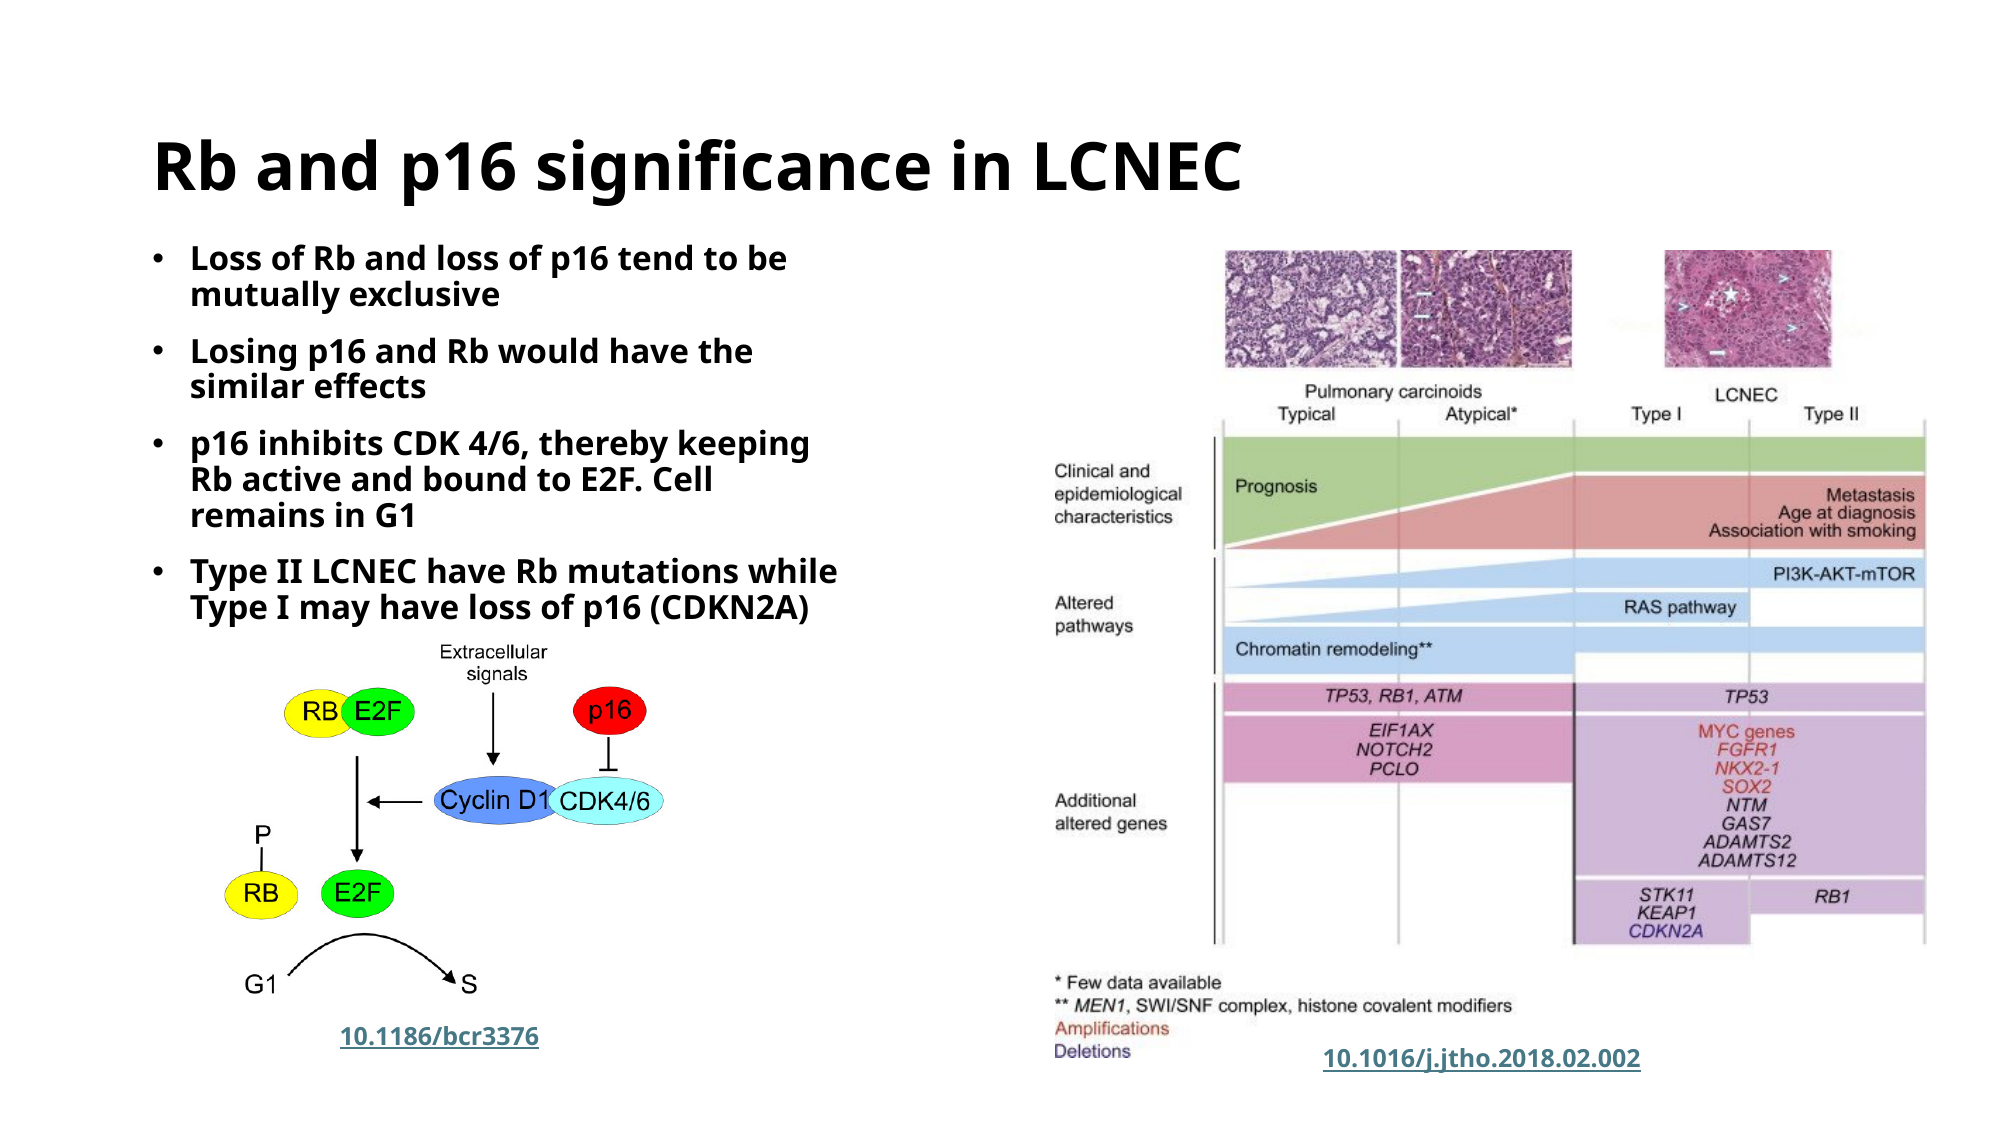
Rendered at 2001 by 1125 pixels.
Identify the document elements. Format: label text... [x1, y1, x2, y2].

list Loss of Rb and loss of p16 tend to be mutually exclusive Losing p16 and Rb would have the similar effects p16 inhibits CDK 4/6, thereby keeping Rb active and bound to E2F. Cell remains in G1 Type II LCNEC have Rb mutations while Type I may have loss of p16 (CDKN2A) [137, 234, 870, 949]
picture [211, 634, 676, 1015]
text_box 10.1016/j.jtho.2018.02.002 [1307, 1058, 1758, 1085]
text_box 10.1186/bcr3376 [324, 1015, 562, 1062]
picture [1054, 249, 1927, 1058]
title Rb and p16 significance in LCNEC [137, 59, 1863, 278]
